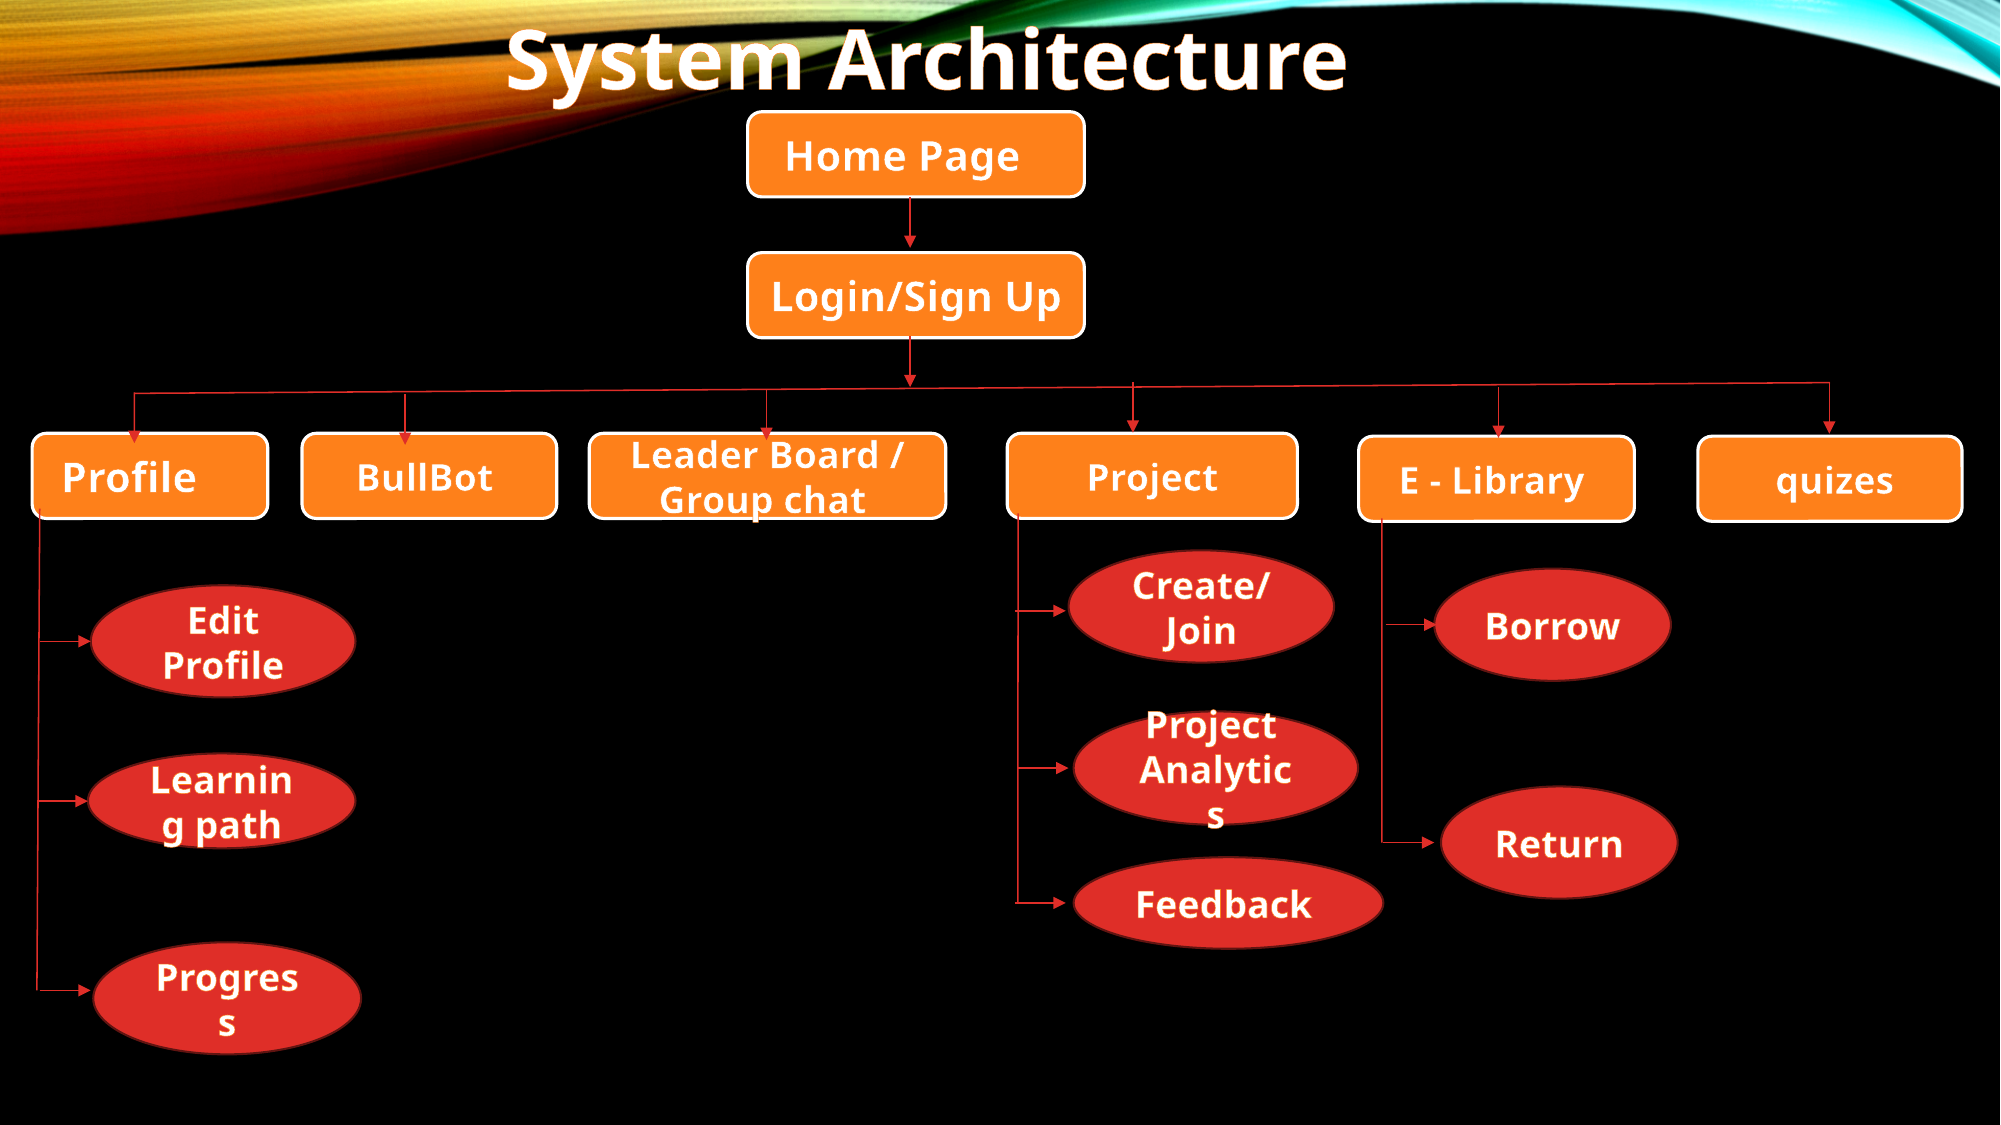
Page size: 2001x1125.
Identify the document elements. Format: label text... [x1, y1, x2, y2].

text_box [746, 187, 1086, 199]
text_box Create/Join [1067, 549, 1336, 664]
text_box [36, 508, 40, 800]
text_box Home Page [659, 121, 1145, 187]
text_box quizes [1696, 434, 1964, 523]
text_box [31, 431, 133, 443]
text_box Profile [13, 443, 255, 509]
text_box Return [1439, 785, 1679, 900]
text_box Login/Sign Up [673, 261, 1159, 327]
text_box Feedback [1072, 856, 1385, 950]
picture [0, 0, 909, 237]
text_box Edit Profile [89, 584, 357, 699]
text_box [134, 382, 1132, 394]
text_box BullBot [300, 431, 559, 521]
text_box Borrow [1433, 567, 1672, 682]
text_box E - Library [1357, 434, 1636, 523]
text_box [746, 327, 1086, 340]
text_box [746, 114, 1086, 121]
text_box Progress [92, 941, 363, 1056]
text_box [41, 431, 270, 521]
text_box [1134, 382, 1829, 394]
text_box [36, 802, 40, 991]
text_box System Architecture [443, 0, 1412, 114]
text_box [747, 251, 1085, 261]
picture [911, 0, 2000, 237]
text_box Project Analytics [1072, 710, 1360, 826]
text_box Project [1005, 431, 1300, 520]
text_box Learning path [86, 752, 357, 850]
text_box Leader Board / Group chat [587, 431, 948, 521]
text_box [31, 509, 36, 517]
